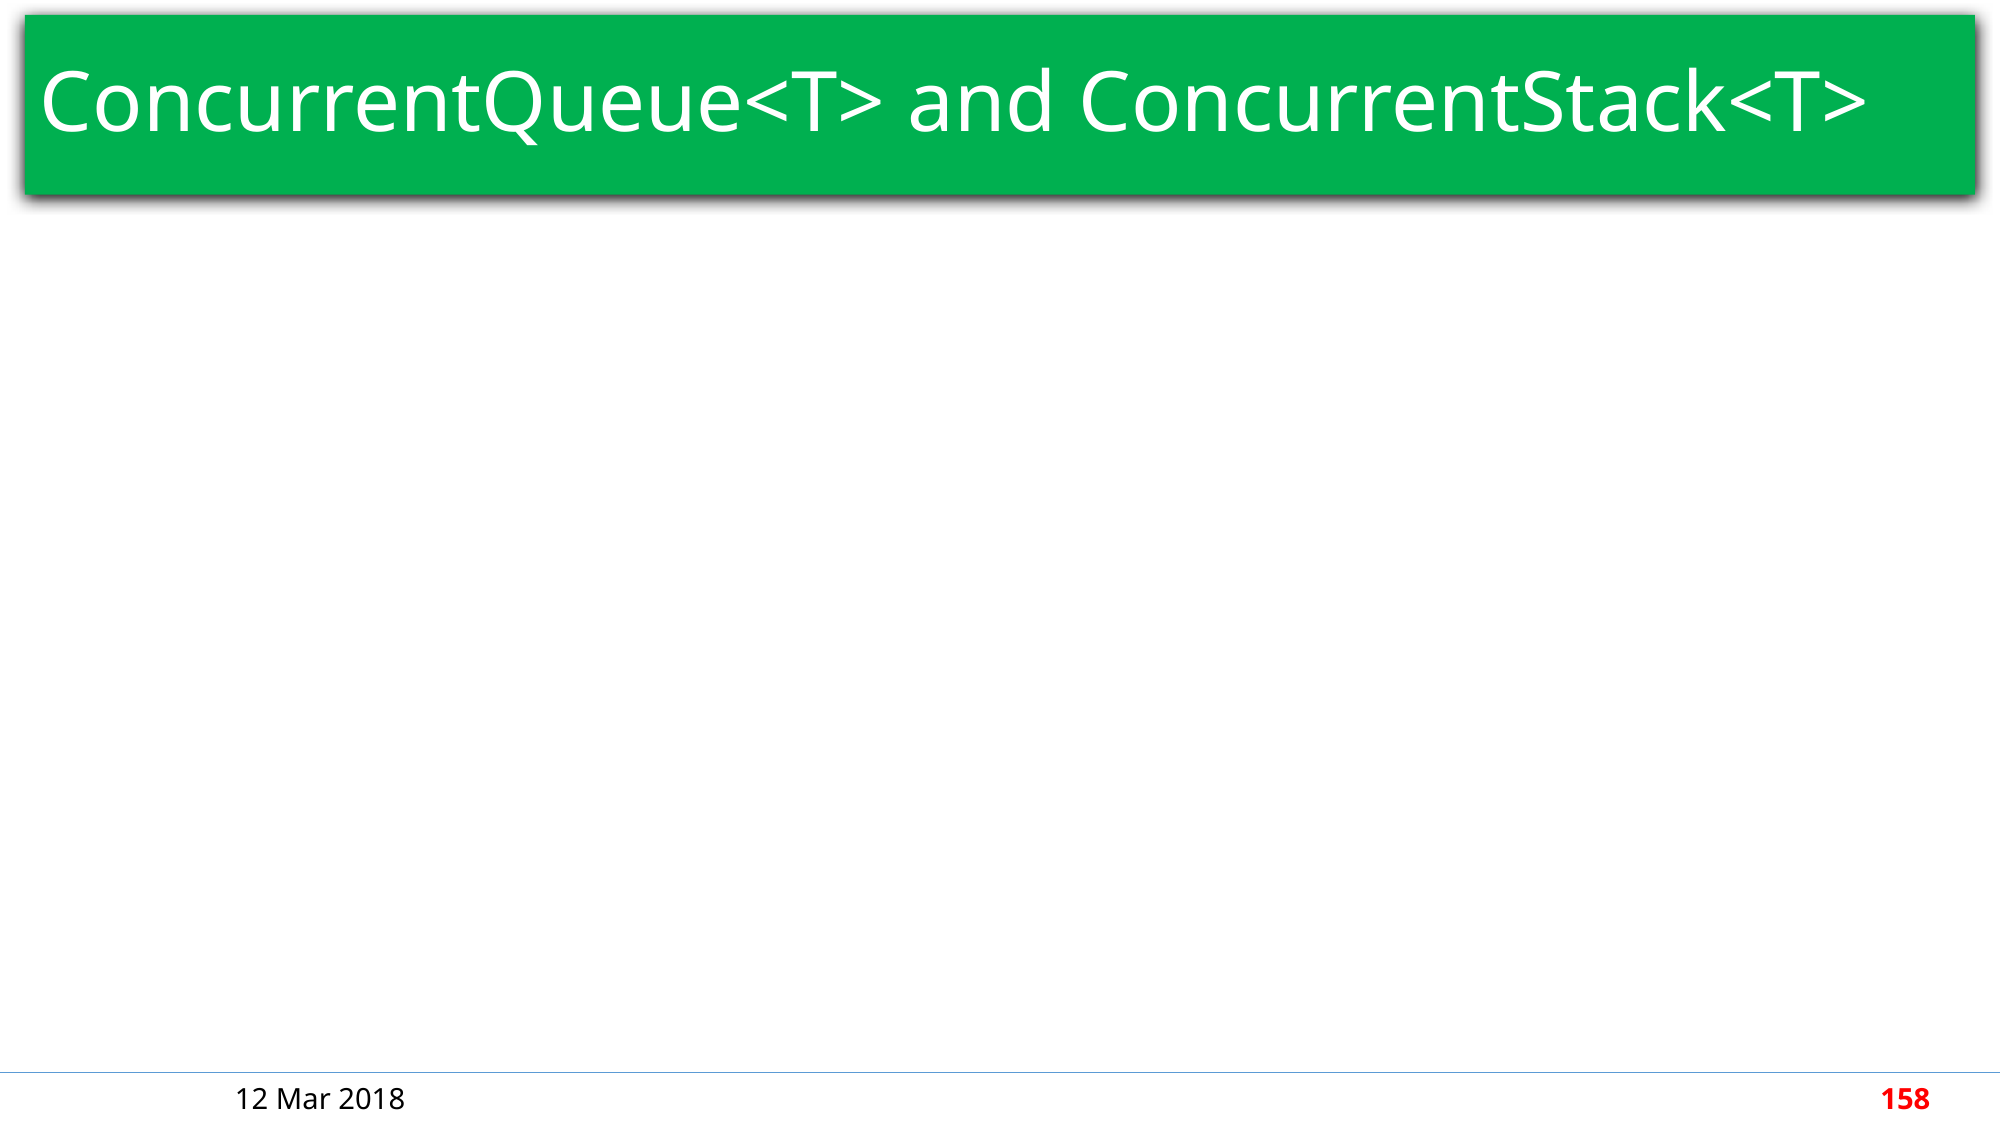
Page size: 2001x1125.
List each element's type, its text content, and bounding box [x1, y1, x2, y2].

slide_number 158 [1495, 1072, 1946, 1115]
title ConcurrentQueue<T> and ConcurrentStack<T> [24, 14, 1975, 195]
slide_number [220, 1072, 671, 1115]
